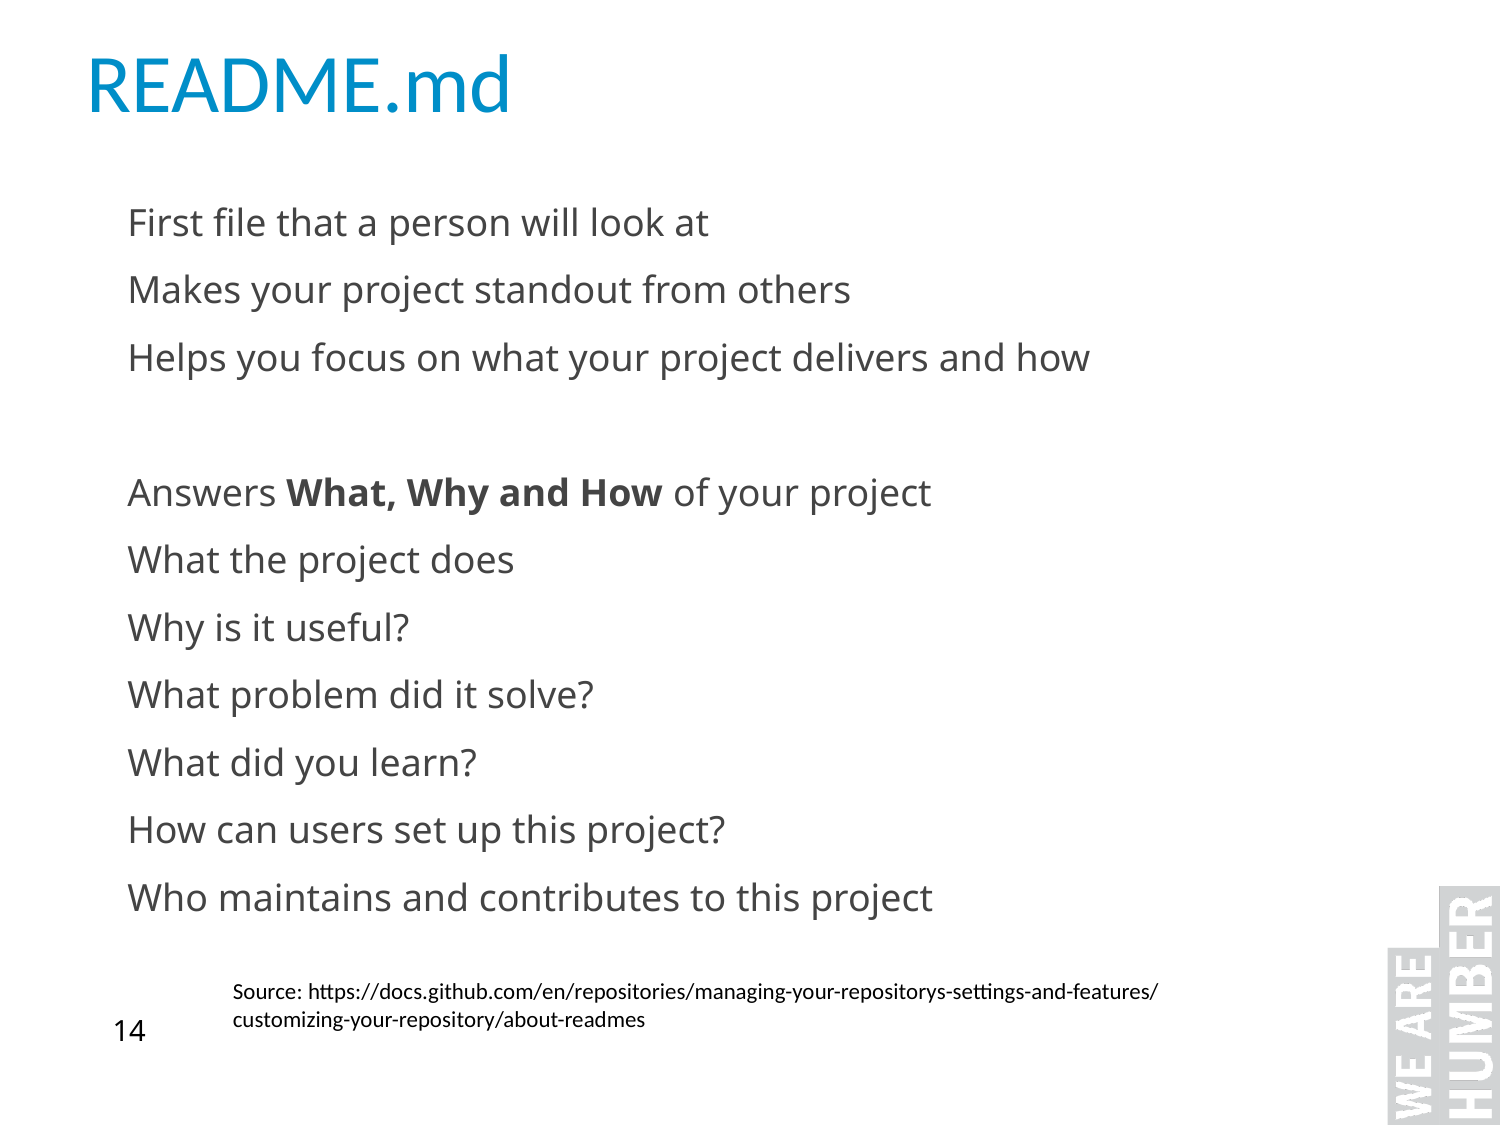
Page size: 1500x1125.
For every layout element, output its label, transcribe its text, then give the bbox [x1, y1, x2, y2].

text_box First file that a person will look at Makes your project standout from others Helps you focus on what your project delivers and how Answers What, Why and How of your project What the project does Why is it useful? What problem did it solve? What did you learn? How can users set up this project? Who maintains and contributes to this project [112, 168, 1307, 994]
text_box README.md [86, 28, 1334, 130]
text_box Source: https://docs.github.com/en/repositories/managing-your-repositorys-settings-and-features/customizing-your-repository/about-readmes [218, 969, 1235, 1039]
